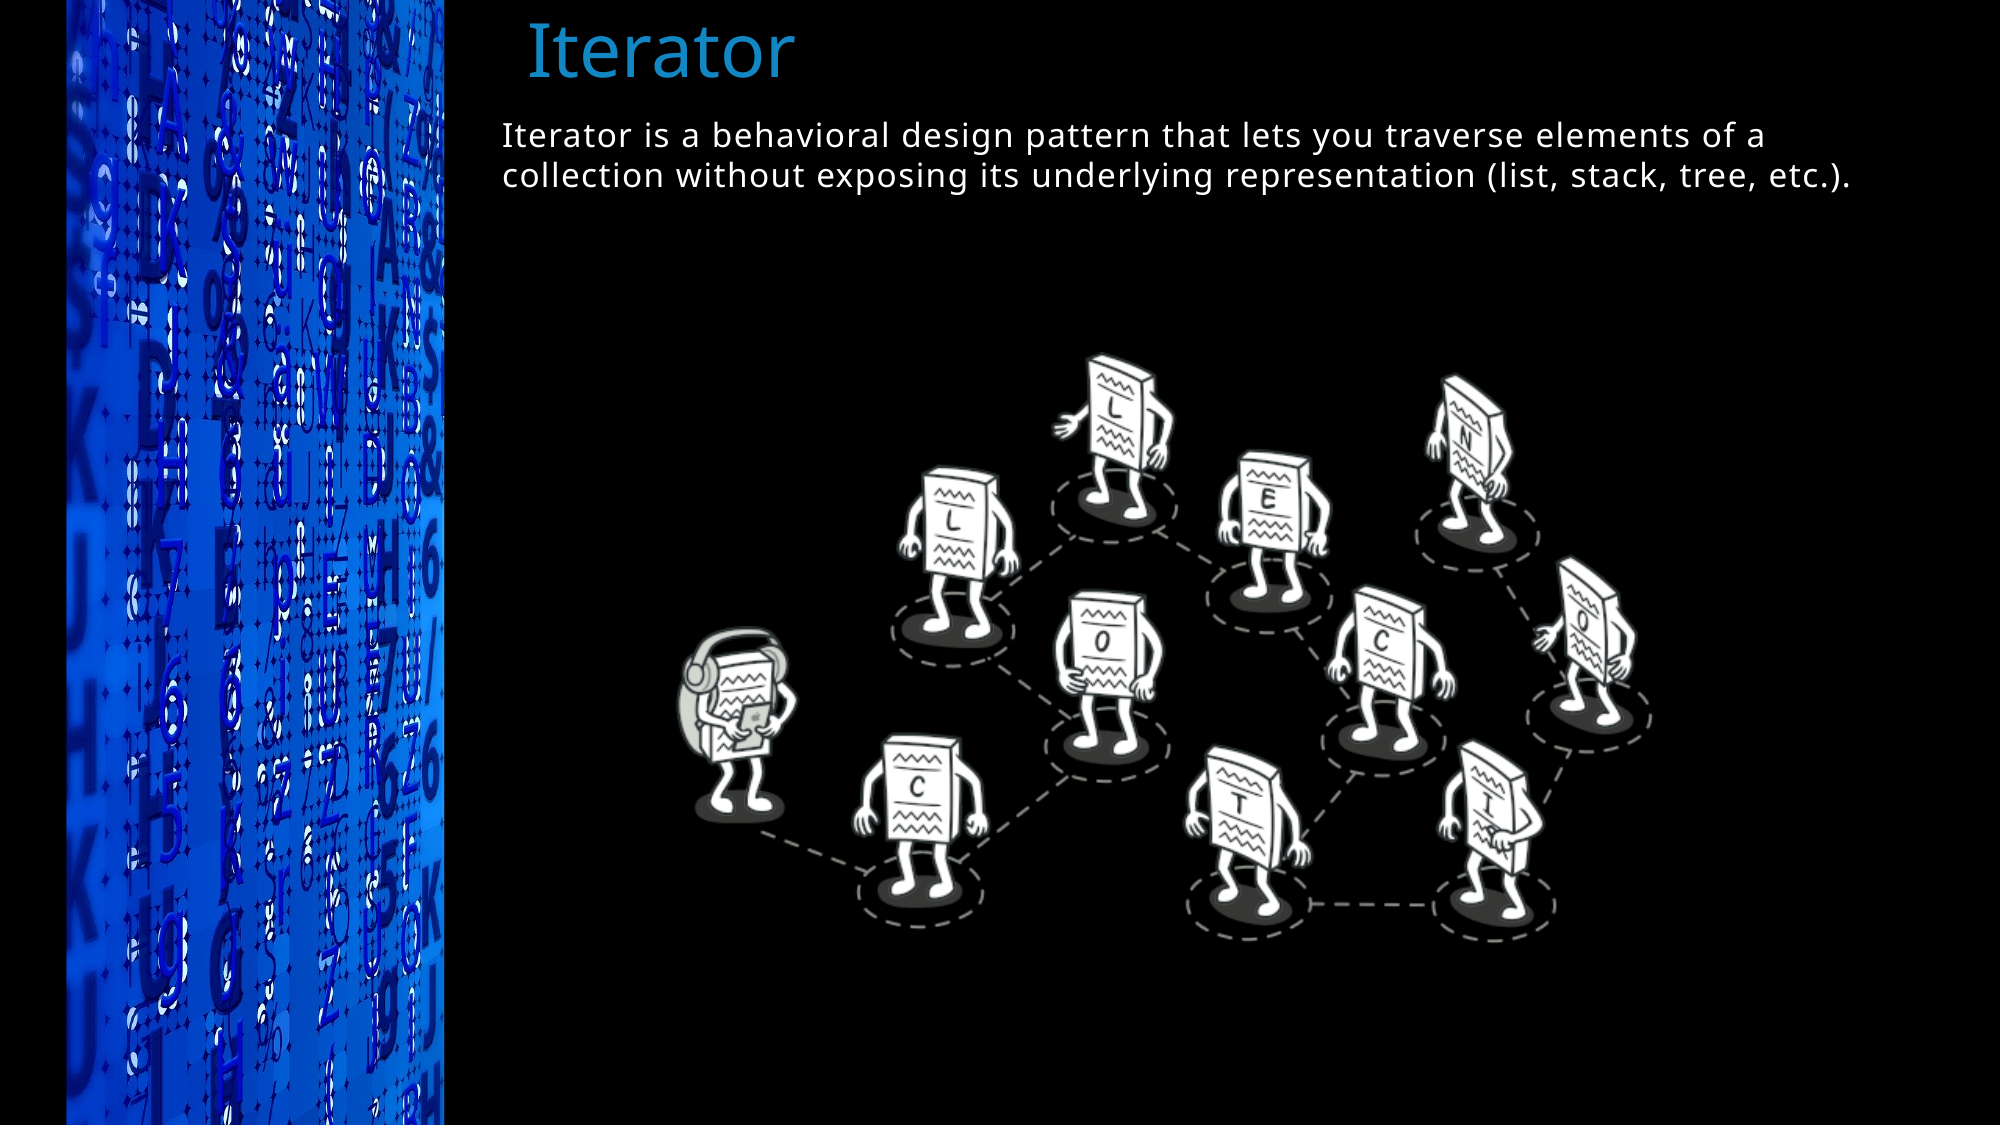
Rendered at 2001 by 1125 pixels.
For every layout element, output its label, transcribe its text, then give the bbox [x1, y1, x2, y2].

picture [66, 0, 445, 1125]
picture [662, 337, 1663, 963]
text_box Iterator [525, 0, 2000, 93]
text_box Iterator is a behavioral design pattern that lets you traverse elements of a collection without exposing its underlying representation (list, stack, tree, etc.). [500, 112, 1905, 195]
